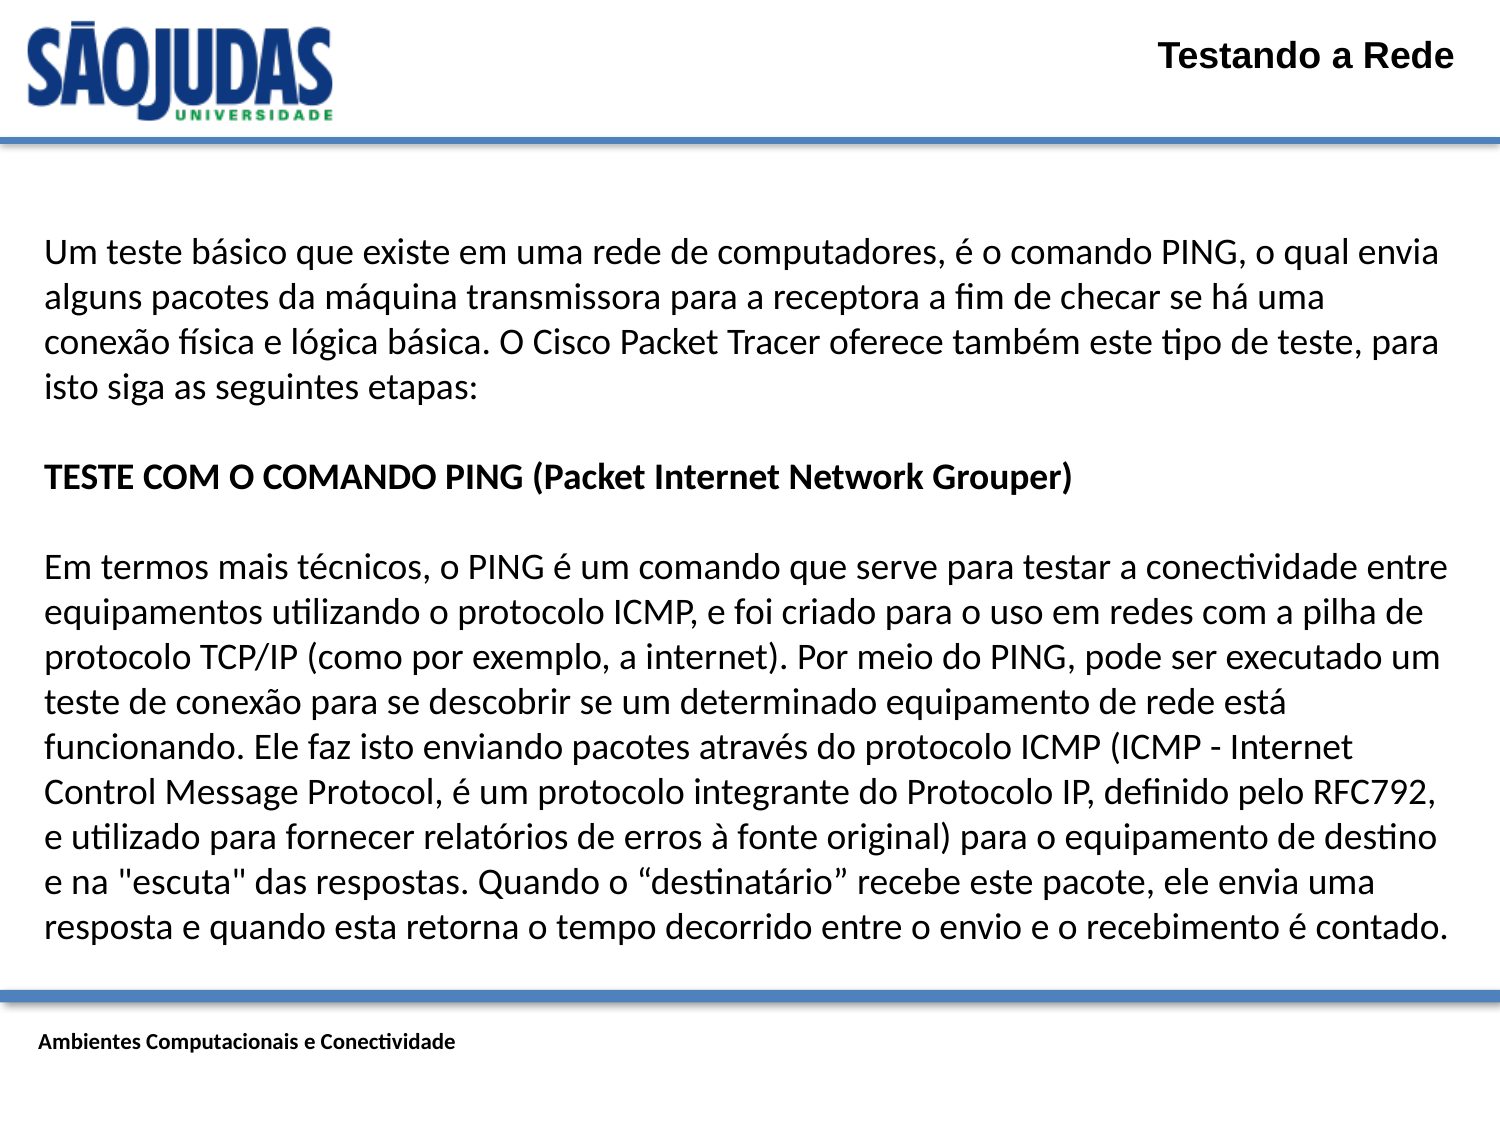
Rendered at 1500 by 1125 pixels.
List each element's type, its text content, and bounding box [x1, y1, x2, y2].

picture [23, 0, 336, 129]
text_box Um teste básico que existe em uma rede de computadores, é o comando PING, o qual envia alguns pacotes da máquina transmissora para a receptora a fim de checar se há uma conexão física e lógica básica. O Cisco Packet Tracer oferece também este tipo de teste, para isto siga as seguintes etapas: TESTE COM O COMANDO PING (Packet Internet Network Grouper) Em termos mais técnicos, o PING é um comando que serve para testar a conectividade entre equipamentos utilizando o protocolo ICMP, e foi criado para o uso em redes com a pilha de protocolo TCP/IP (como por exemplo, a internet). Por meio do PING, pode ser executado um teste de conexão para se descobrir se um determinado equipamento de rede está funcionando. Ele faz isto enviando pacotes através do protocolo ICMP (ICMP - Internet Control Message Protocol, é um protocolo integrante do Protocolo IP, definido pelo RFC792, e utilizado para fornecer relatórios de erros à fonte original) para o equipamento de destino e na "escuta" das respostas. Quando o “destinatário” recebe este pacote, ele envia uma resposta e quando esta retorna o tempo decorrido entre o envio e o recebimento é contado. [29, 219, 1470, 955]
title Testando a Rede [562, 23, 1470, 129]
